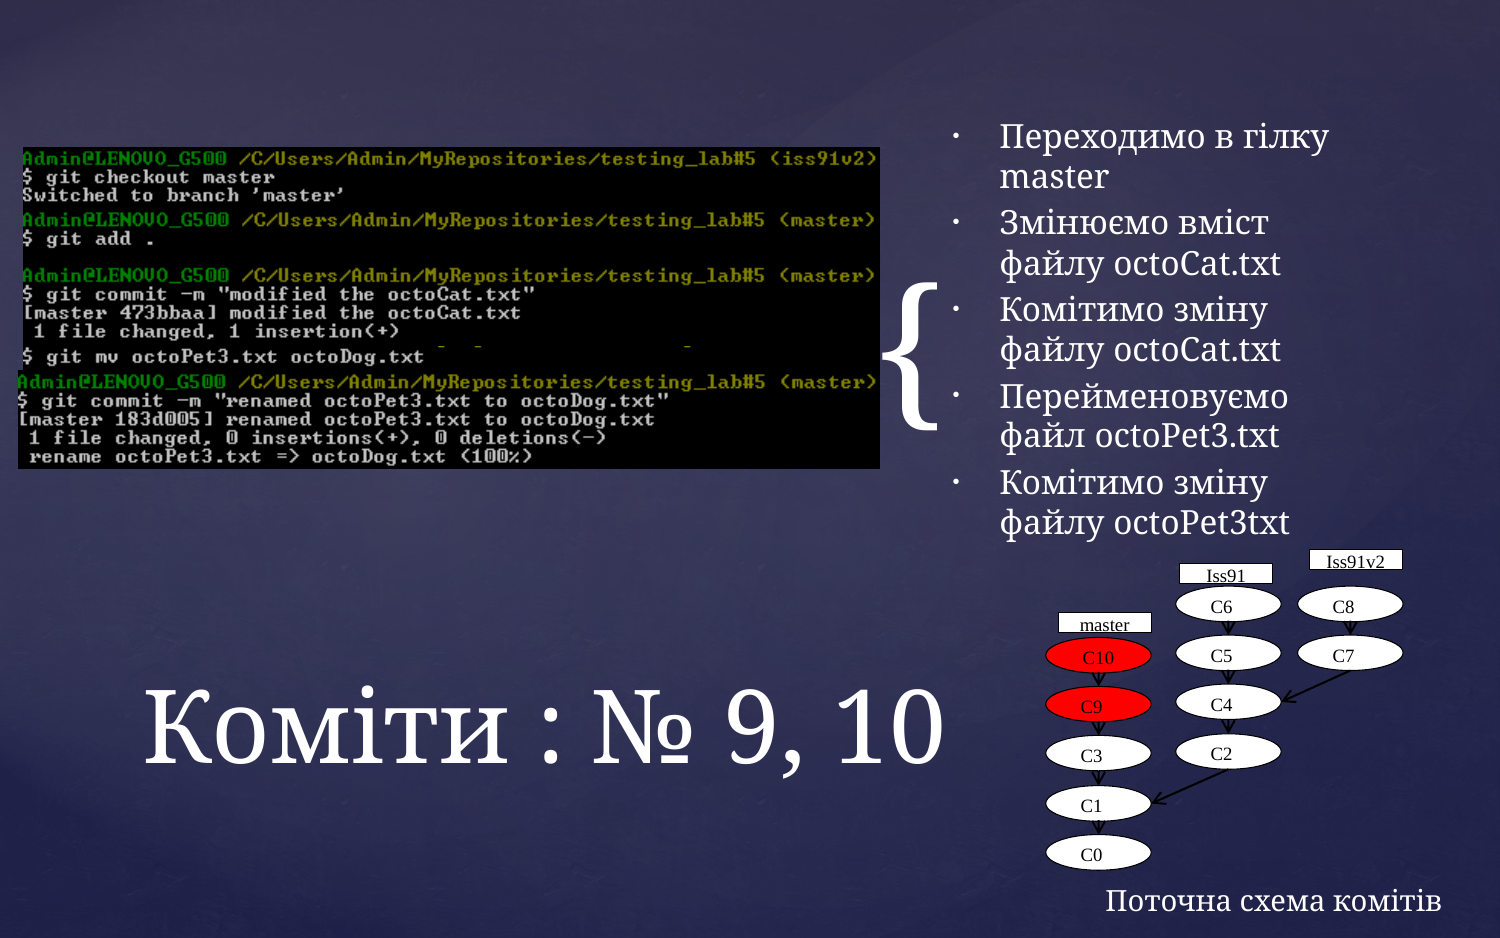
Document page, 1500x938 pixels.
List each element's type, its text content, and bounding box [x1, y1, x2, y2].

picture [17, 146, 881, 470]
text_box Поточна схема комітів [1090, 874, 1458, 925]
title Коміти : № 9, 10 [127, 666, 928, 792]
list Переходимо в гілку master Змінюємо вміст файлу octoCat.txt Комітимо зміну файлу octoCat.txt Перейменовуємо файл octoPet3.txt Комітимо зміну файлу octoPet3txt [937, 93, 1363, 513]
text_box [938, 515, 1410, 878]
